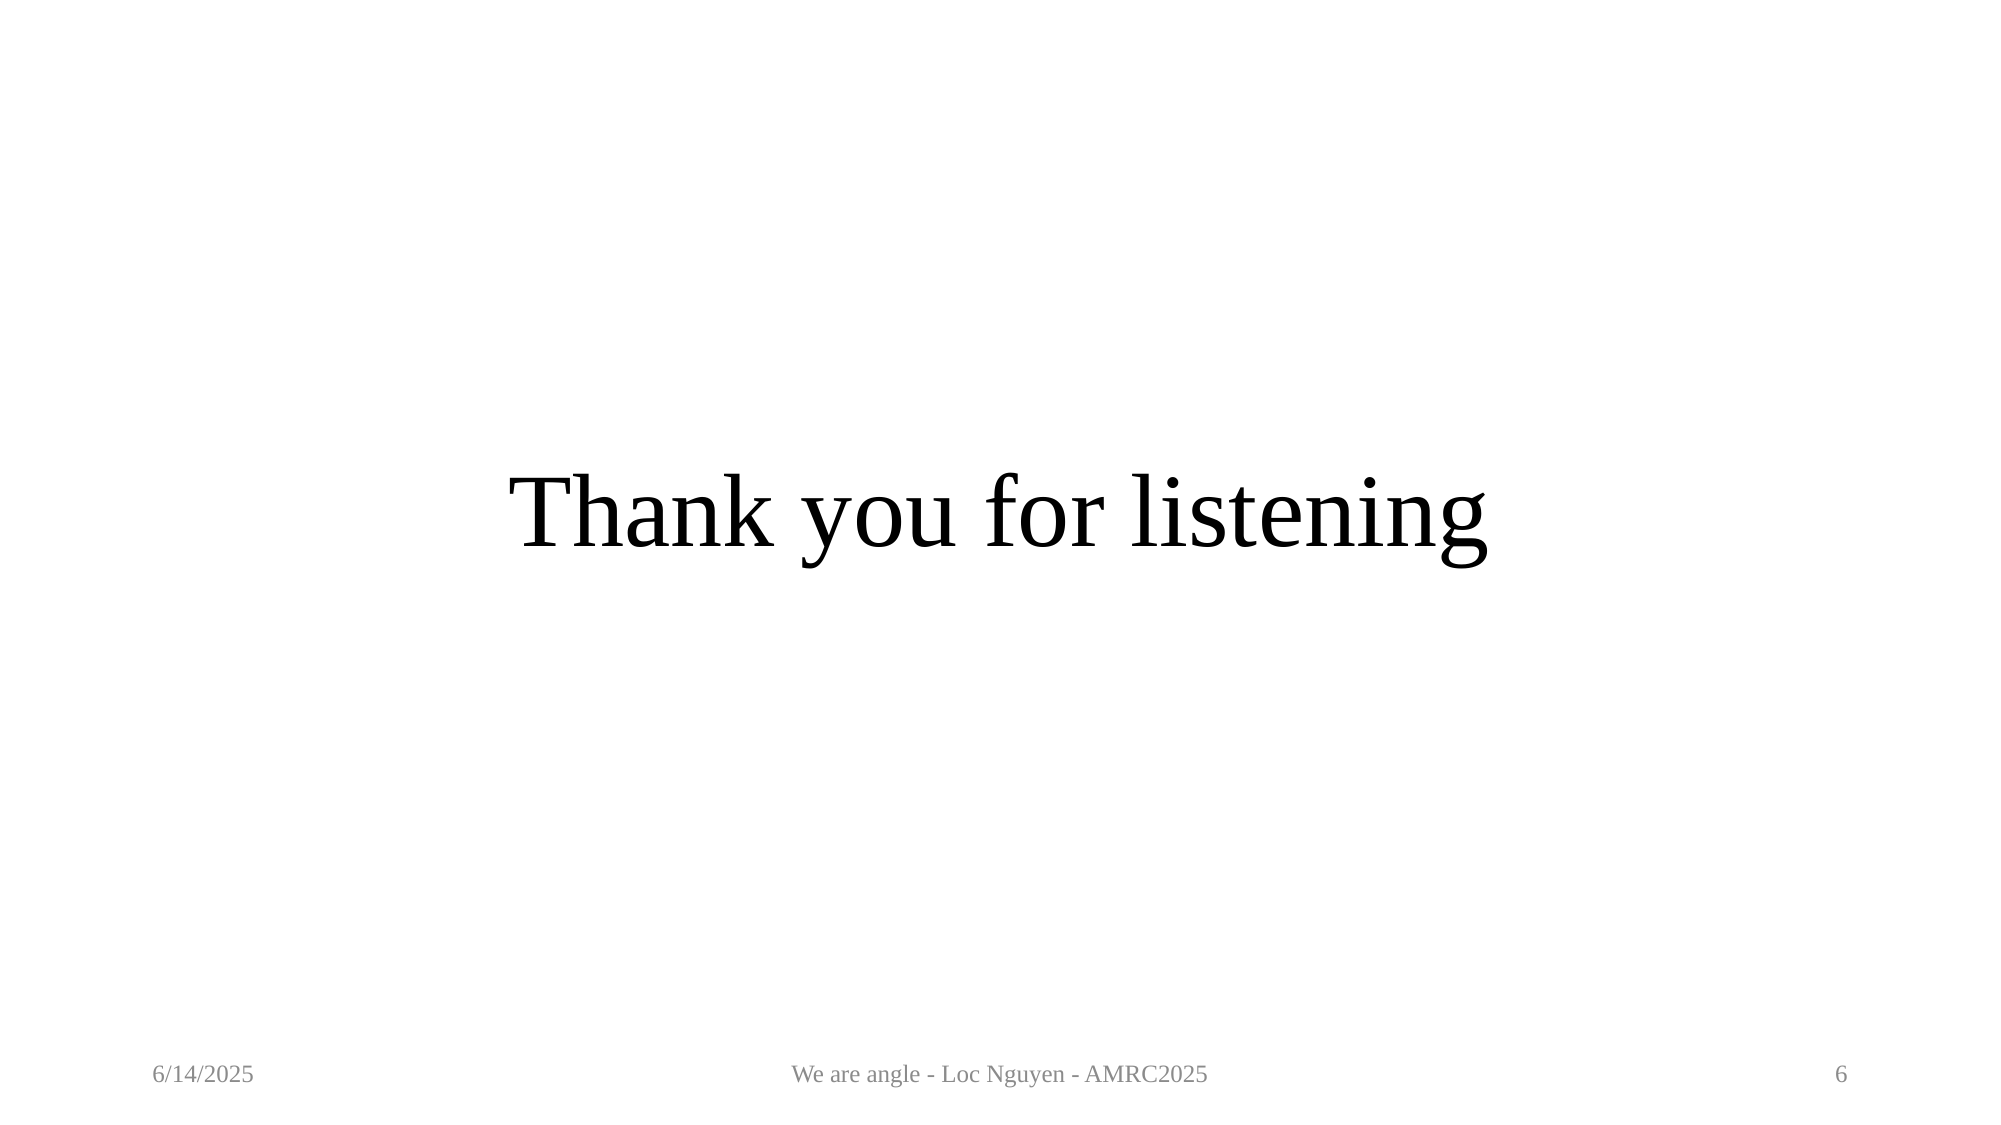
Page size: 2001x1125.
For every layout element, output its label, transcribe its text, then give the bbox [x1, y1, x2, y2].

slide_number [137, 1042, 588, 1103]
slide_number 6 [1412, 1042, 1863, 1103]
title Thank you for listening [137, 450, 1863, 560]
footer We are angle - Loc Nguyen - AMRC2025 [662, 1042, 1338, 1103]
